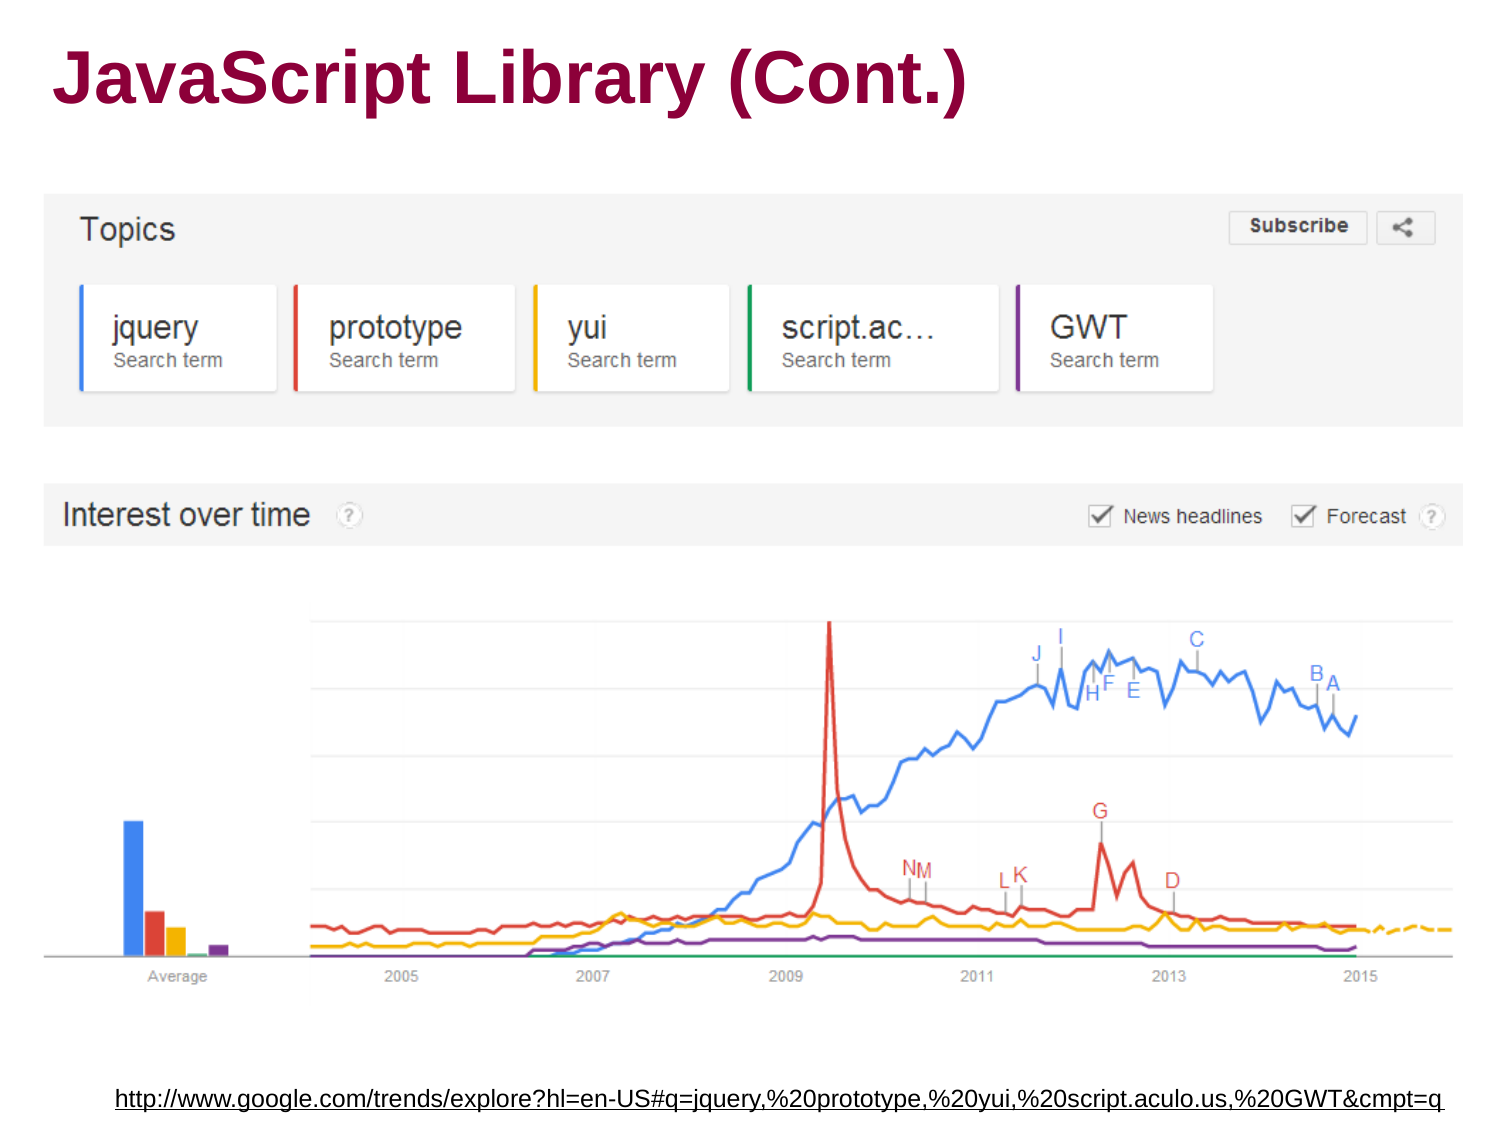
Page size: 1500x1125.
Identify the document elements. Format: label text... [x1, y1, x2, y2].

picture [37, 187, 1463, 1006]
text_box http://www.google.com/trends/explore?hl=en-US#q=jquery,%20prototype,%20yui,%20script.aculo.us,%20GWT&cmpt=q [99, 1074, 1500, 1120]
title JavaScript Library (Cont.) [37, 0, 1451, 148]
